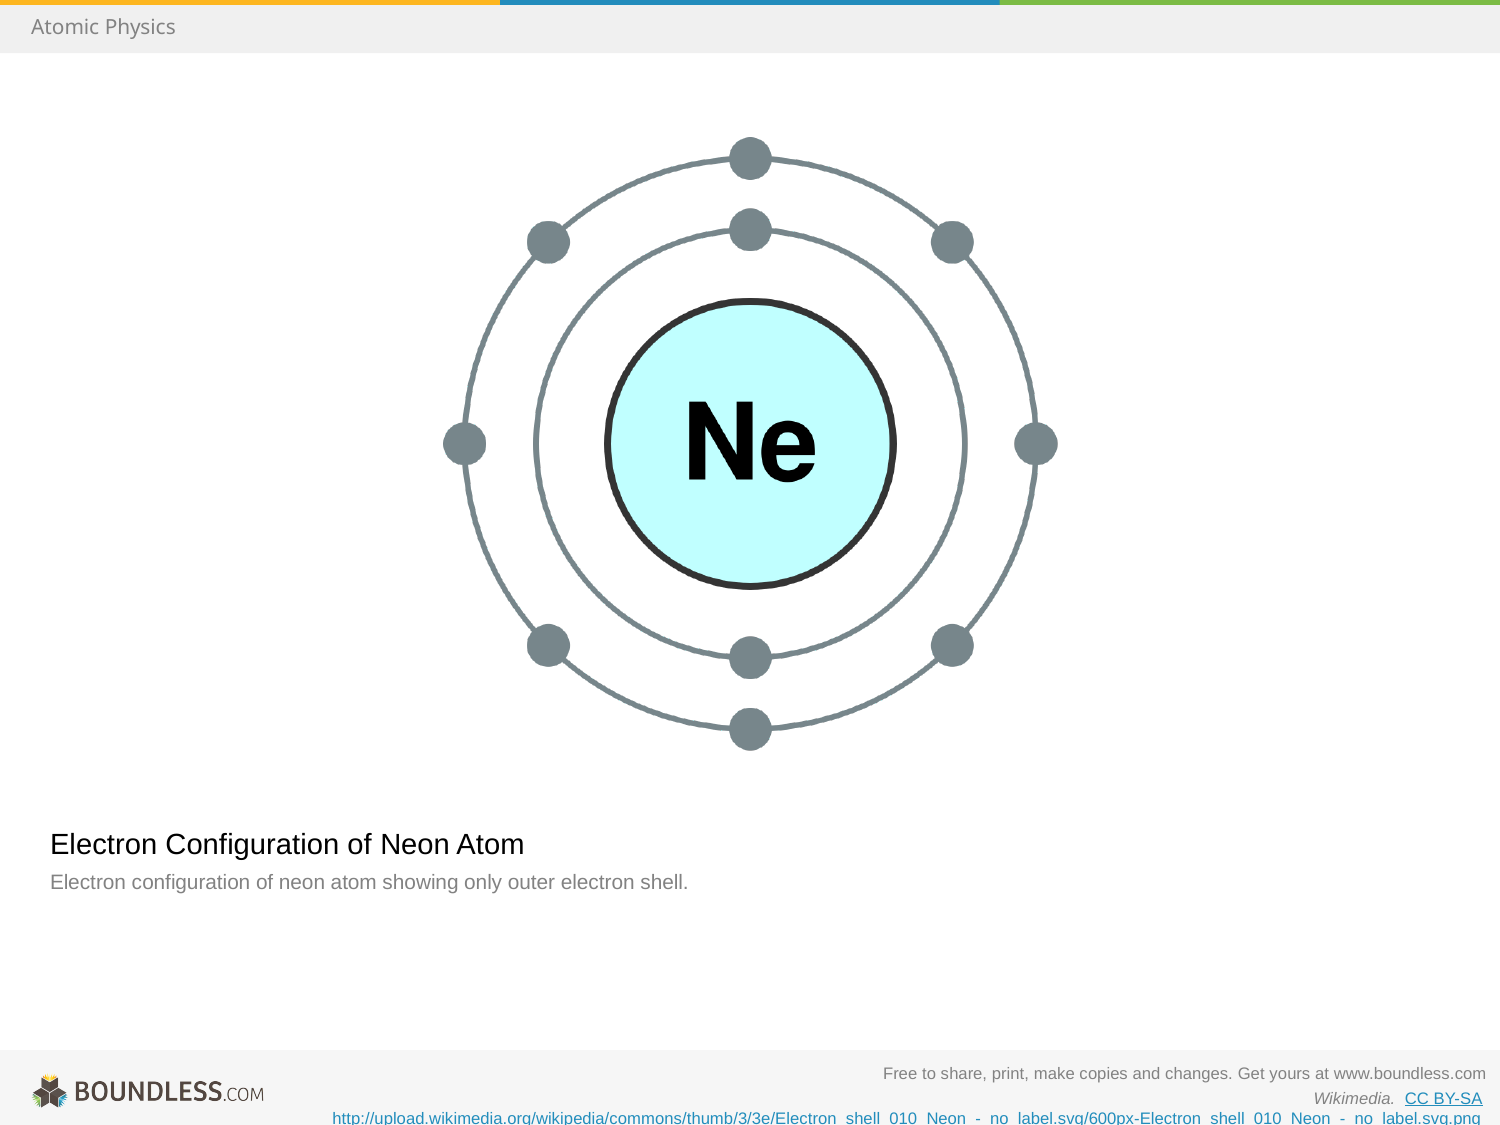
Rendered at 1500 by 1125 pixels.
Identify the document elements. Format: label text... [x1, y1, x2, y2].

text_box Wikimedia. CC BY-SA http://upload.wikimedia.org/wikipedia/commons/thumb/3/3e/Electron_shell_010_Neon_-_no_label.svg/600px-Electron_shell_010_Neon_-_no_label.svg.png View on Boundless.com [274, 1087, 1488, 1125]
text_box Atomic Physics [31, 13, 1475, 38]
picture [393, 87, 1107, 801]
picture [30, 1072, 265, 1109]
text_box Free to share, print, make copies and changes. Get yours at www.boundless.com [649, 1062, 1488, 1087]
text_box [0, 2, 1500, 54]
text_box [0, 1050, 1500, 1125]
list Electron Configuration of Neon Atom Electron configuration of neon atom showing only outer electron shell. [50, 825, 1450, 1038]
